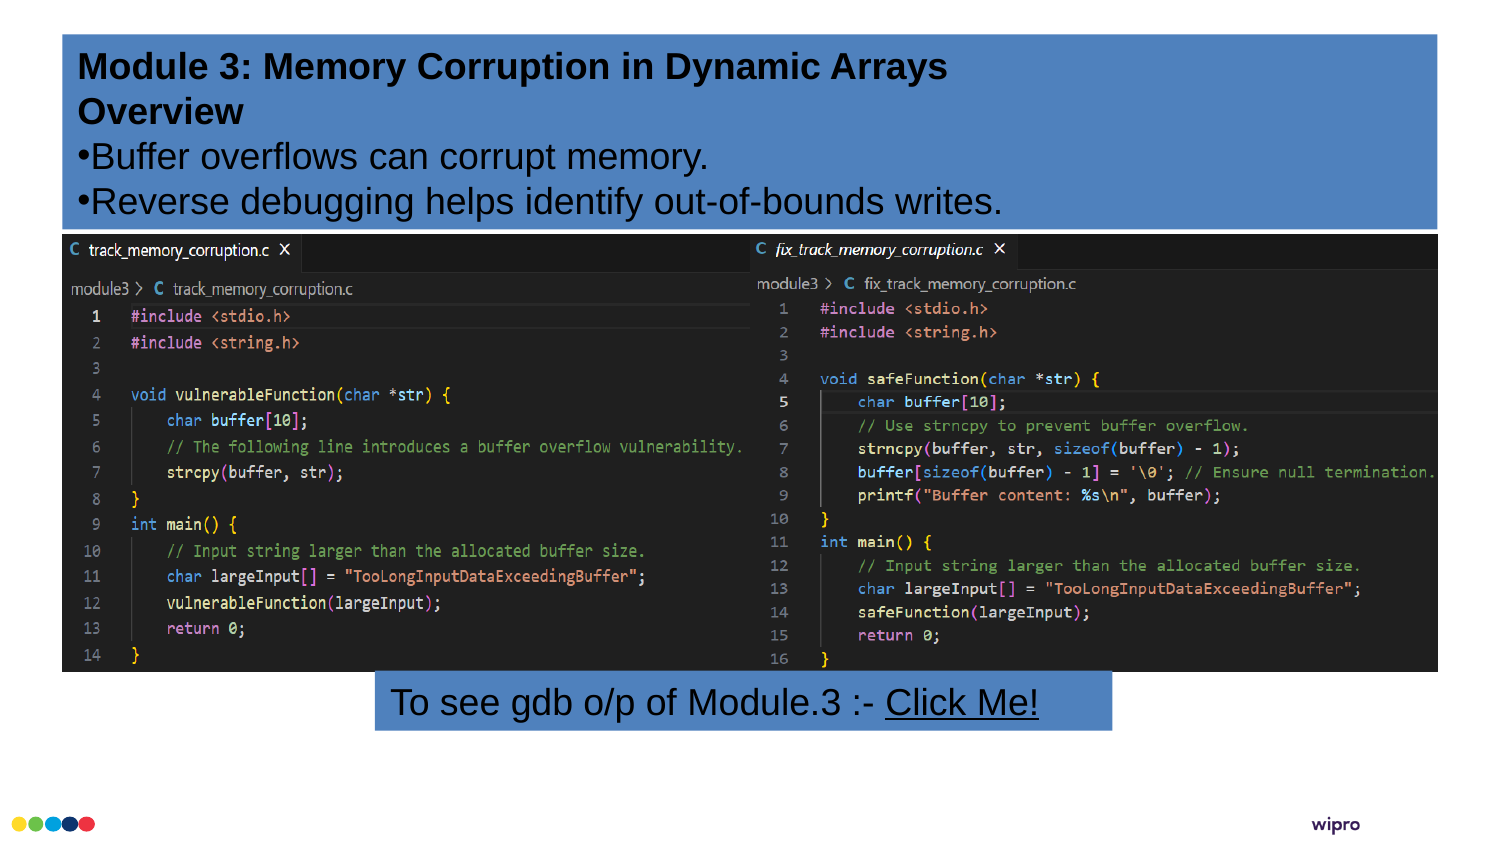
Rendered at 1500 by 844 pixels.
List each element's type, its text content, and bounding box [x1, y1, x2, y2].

text_box Module 3: Memory Corruption in Dynamic Arrays Overview Buffer overflows can corrupt memory. Reverse debugging helps identify out-of-bounds writes. [62, 34, 1438, 230]
text_box To see gdb o/p of Module.3 :- Click Me! [374, 680, 1113, 731]
picture [62, 234, 1438, 673]
picture [1311, 816, 1360, 835]
